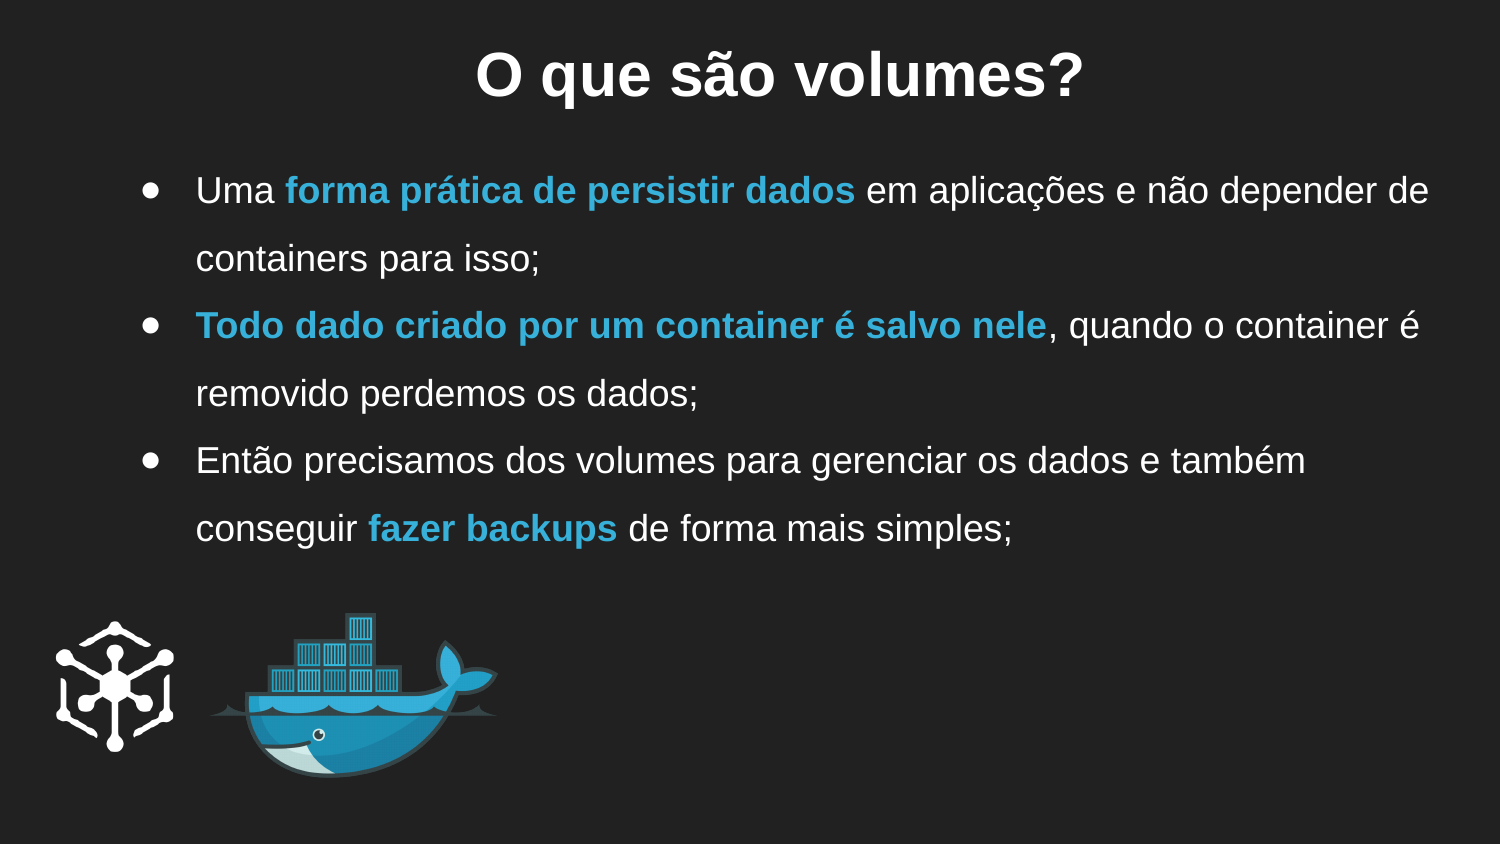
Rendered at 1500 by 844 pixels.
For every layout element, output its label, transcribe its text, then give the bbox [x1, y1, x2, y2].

picture [209, 613, 499, 785]
picture [54, 621, 174, 752]
text_box Uma forma prática de persistir dados em aplicações e não depender de containers para isso; Todo dado criado por um container é salvo nele, quando o container é removido perdemos os dados; Então precisamos dos volumes para gerenciar os dados e também conseguir fazer backups de forma mais simples; [105, 128, 1456, 618]
text_box O que são volumes? [168, 18, 1393, 128]
